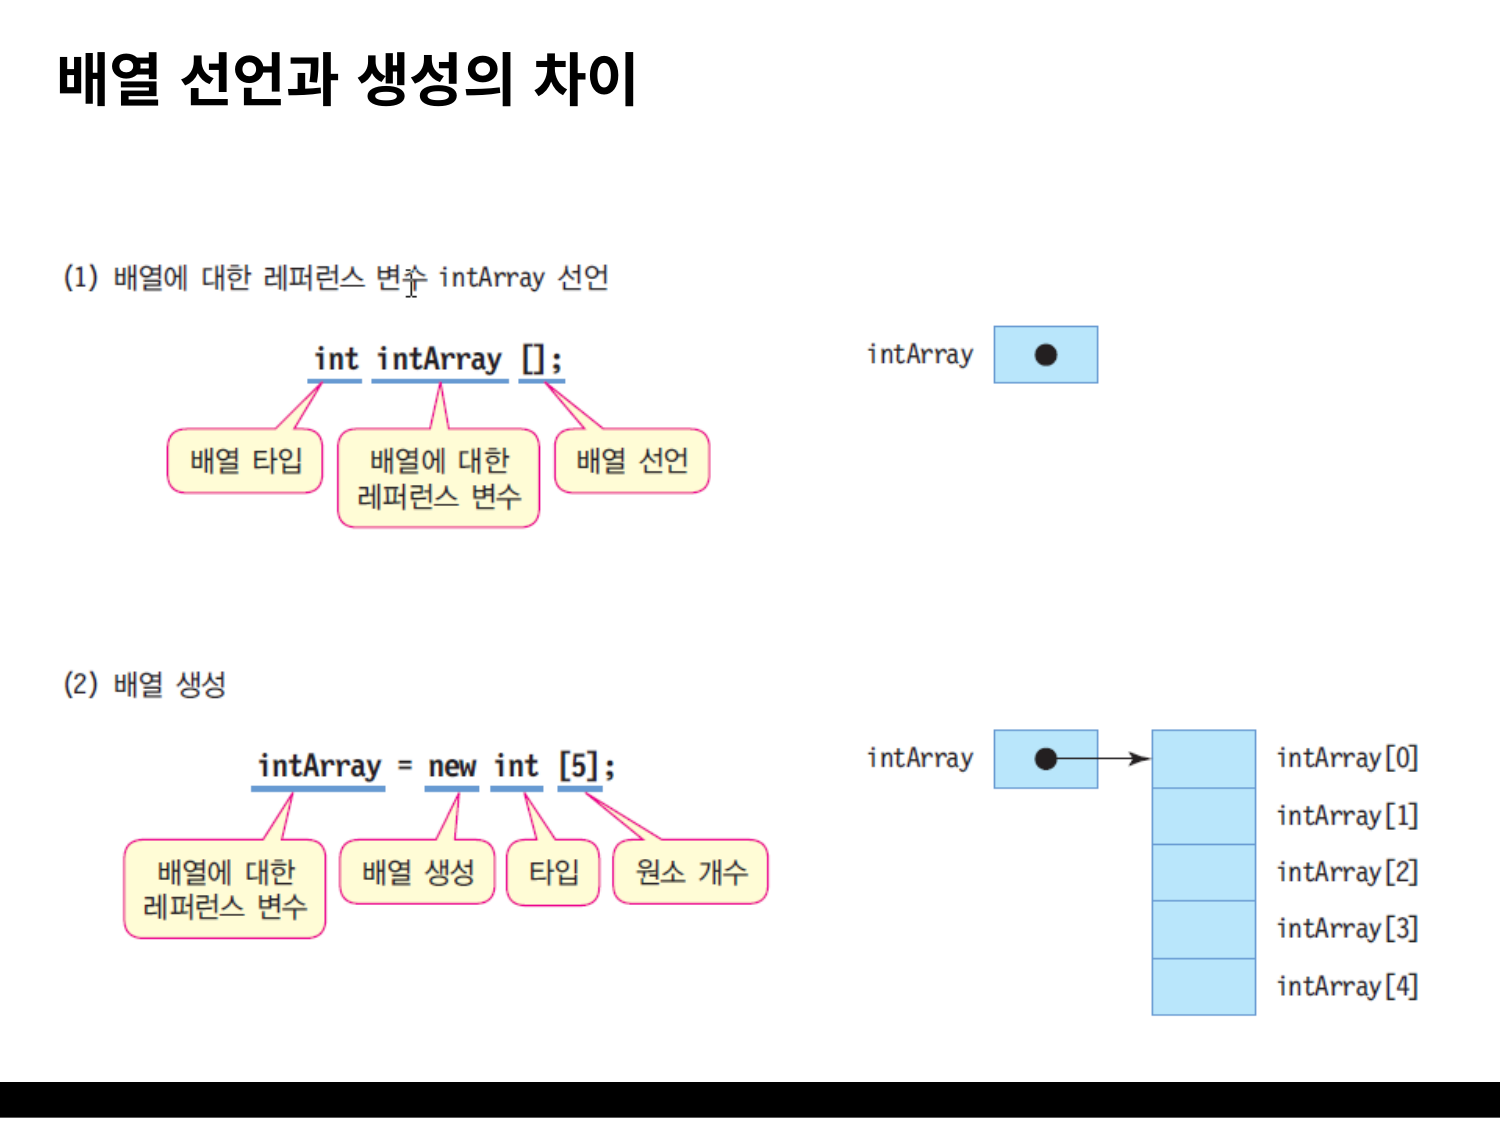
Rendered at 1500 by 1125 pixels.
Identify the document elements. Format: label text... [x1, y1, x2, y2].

picture [33, 243, 1463, 1038]
title 배열 선언과 생성의 차이 [41, 19, 1459, 138]
